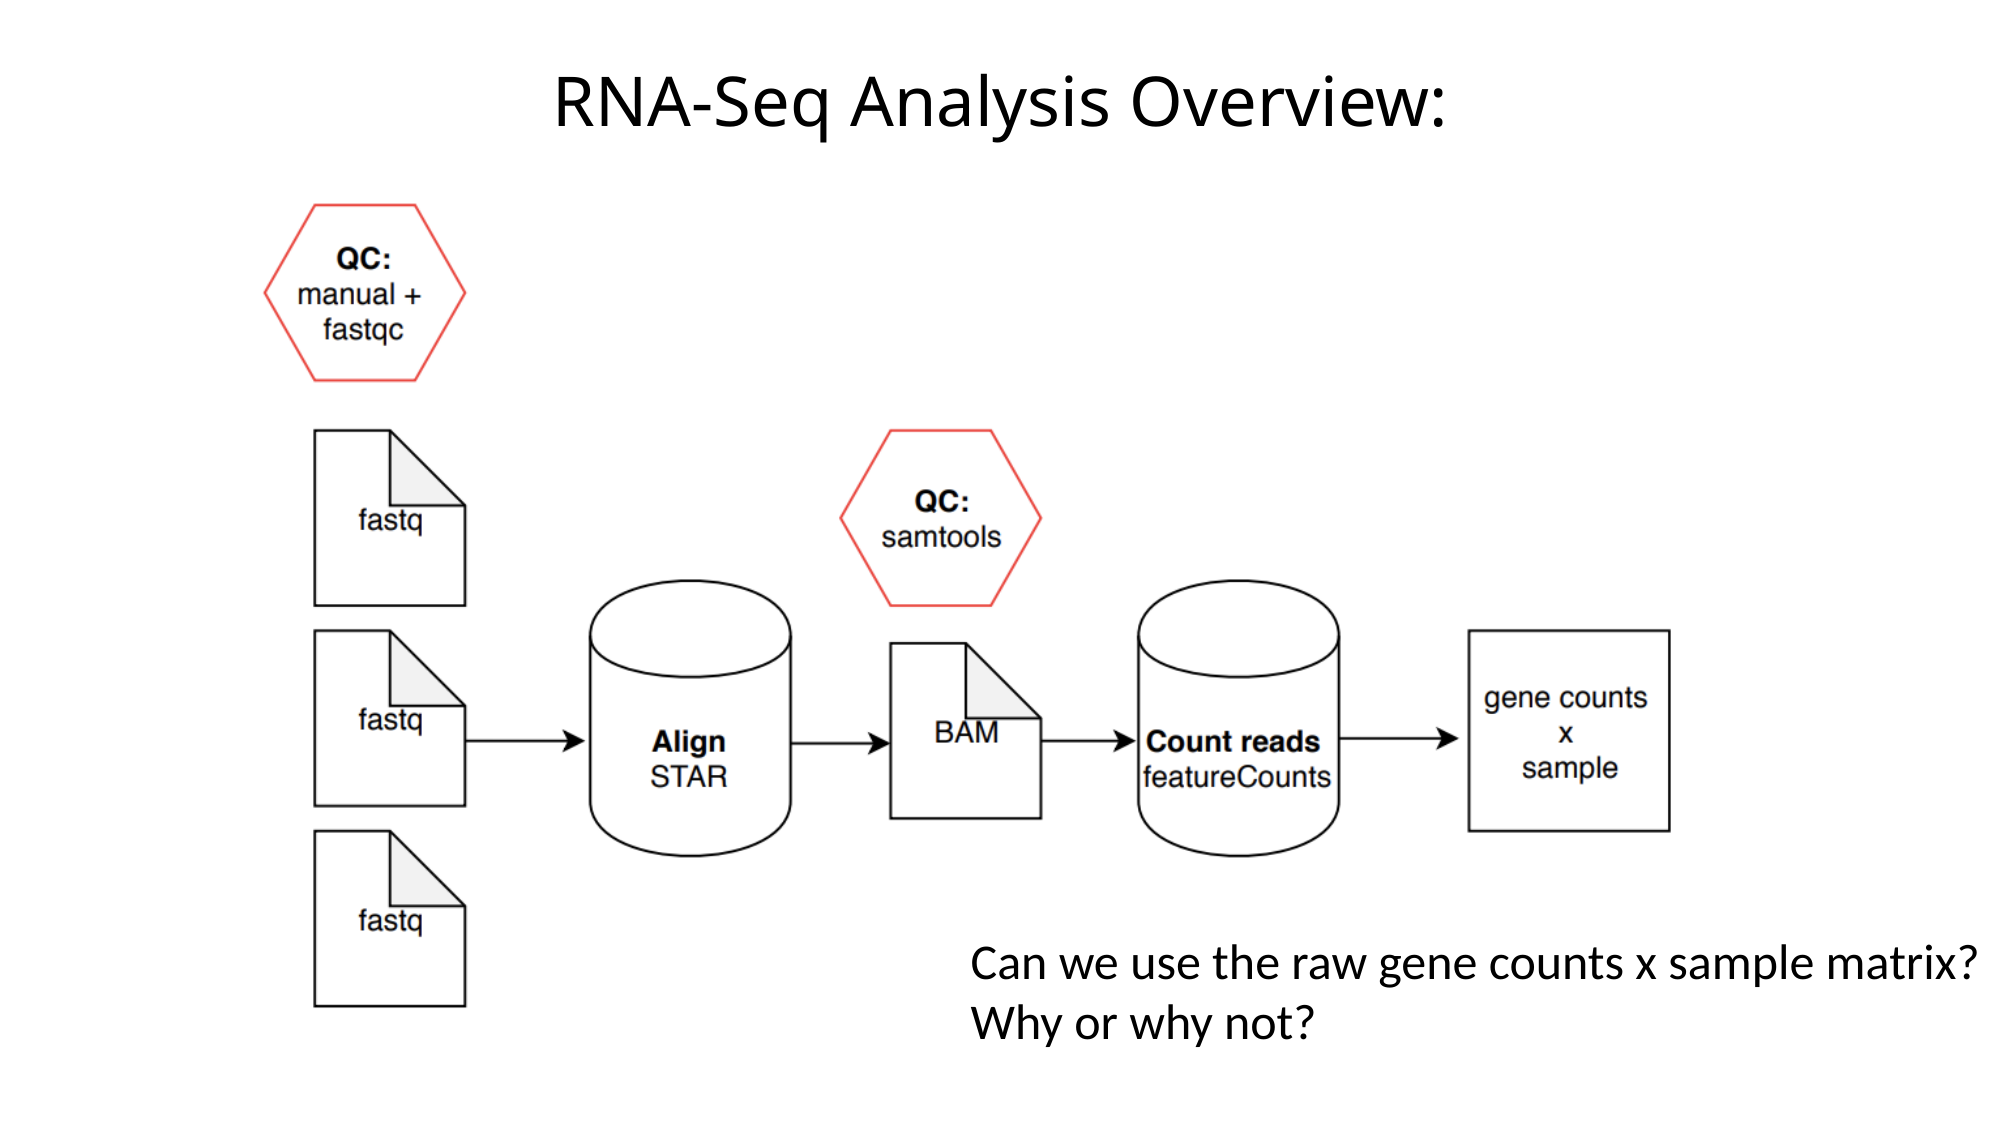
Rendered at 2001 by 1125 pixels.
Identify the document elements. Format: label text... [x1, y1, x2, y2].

text_box RNA-Seq Analysis Overview: [276, 22, 1725, 148]
text_box Can we use the raw gene counts x sample matrix? Why or why not? [955, 922, 1996, 1058]
picture [209, 179, 1697, 1035]
